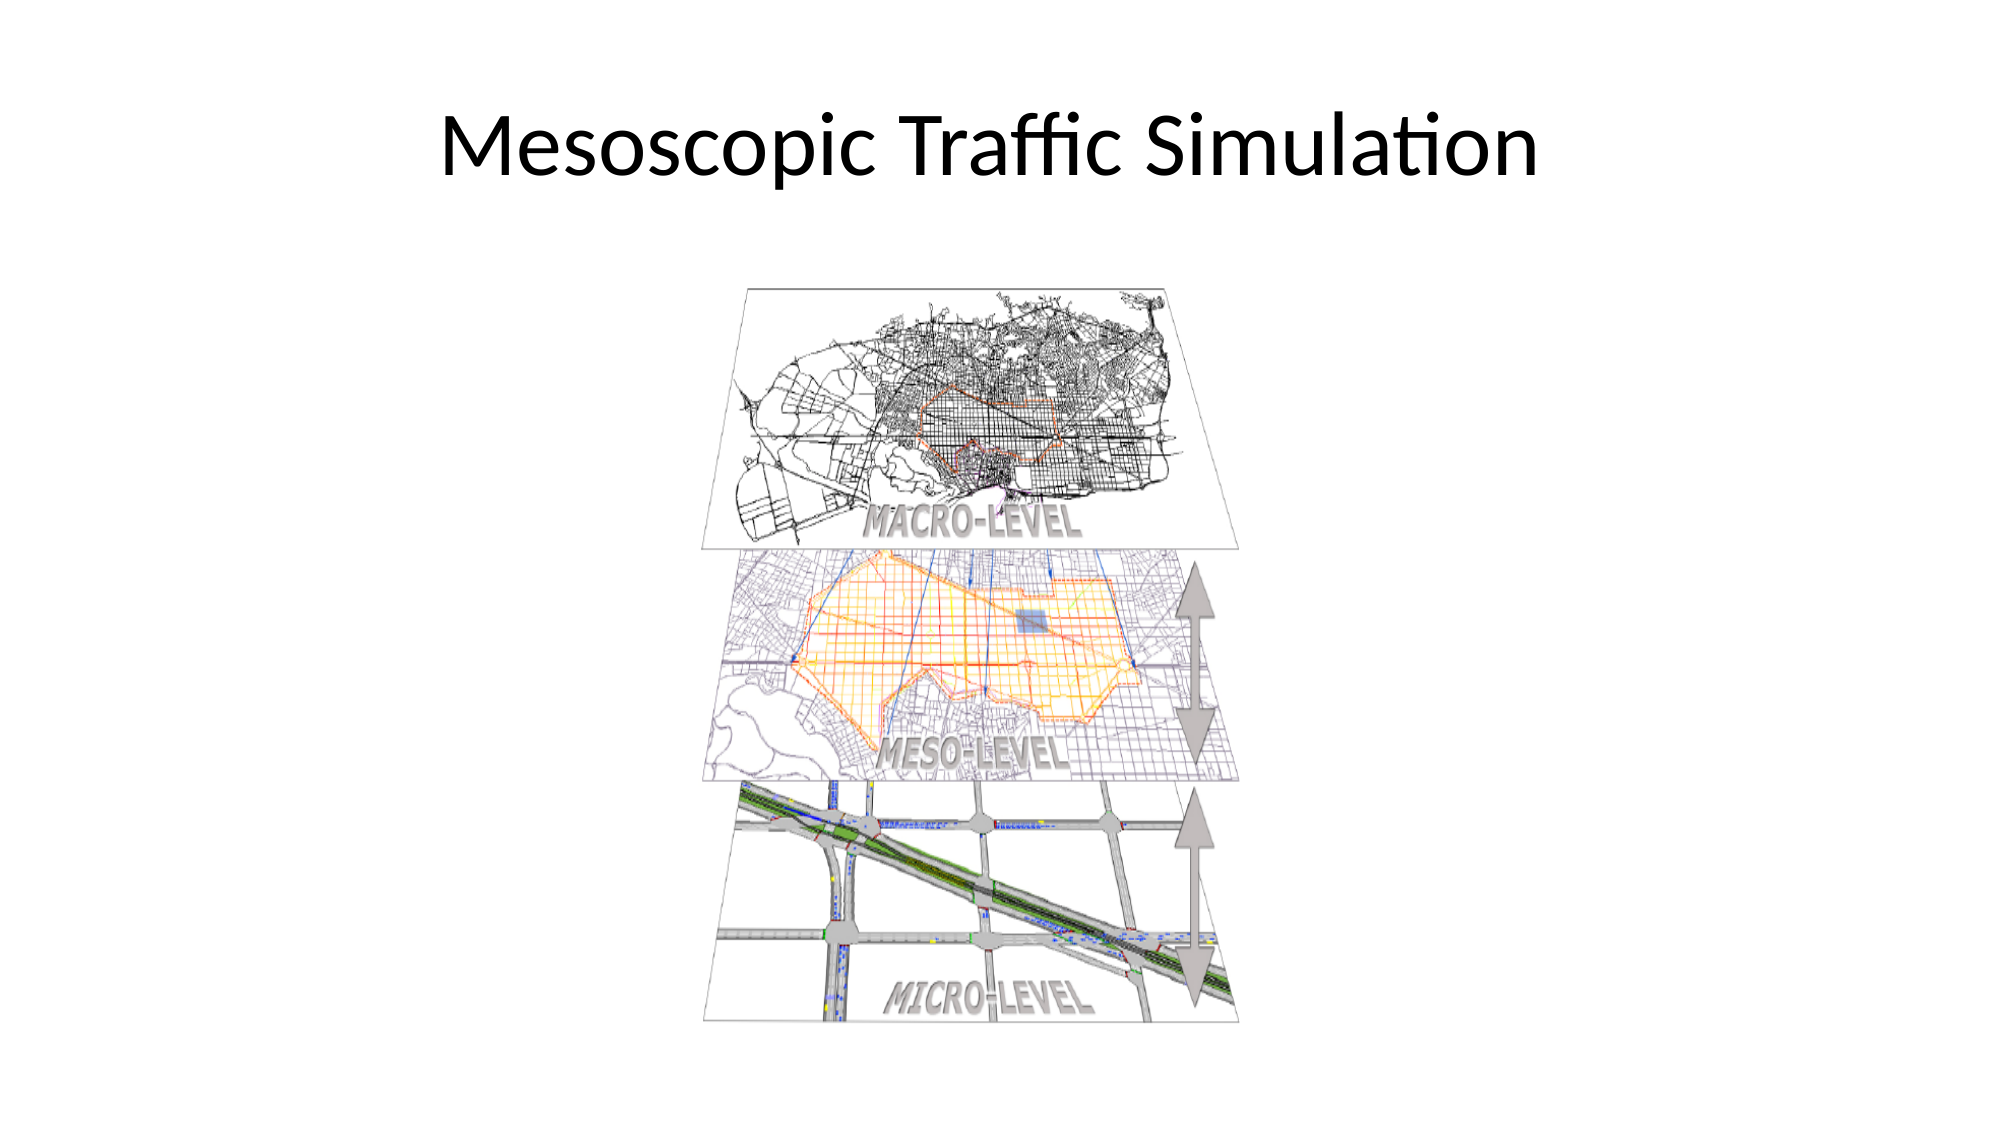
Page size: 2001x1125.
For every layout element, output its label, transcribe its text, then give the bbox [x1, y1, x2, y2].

picture [687, 287, 1249, 1031]
title Mesoscopic Traffic Simulation [99, 45, 1900, 233]
